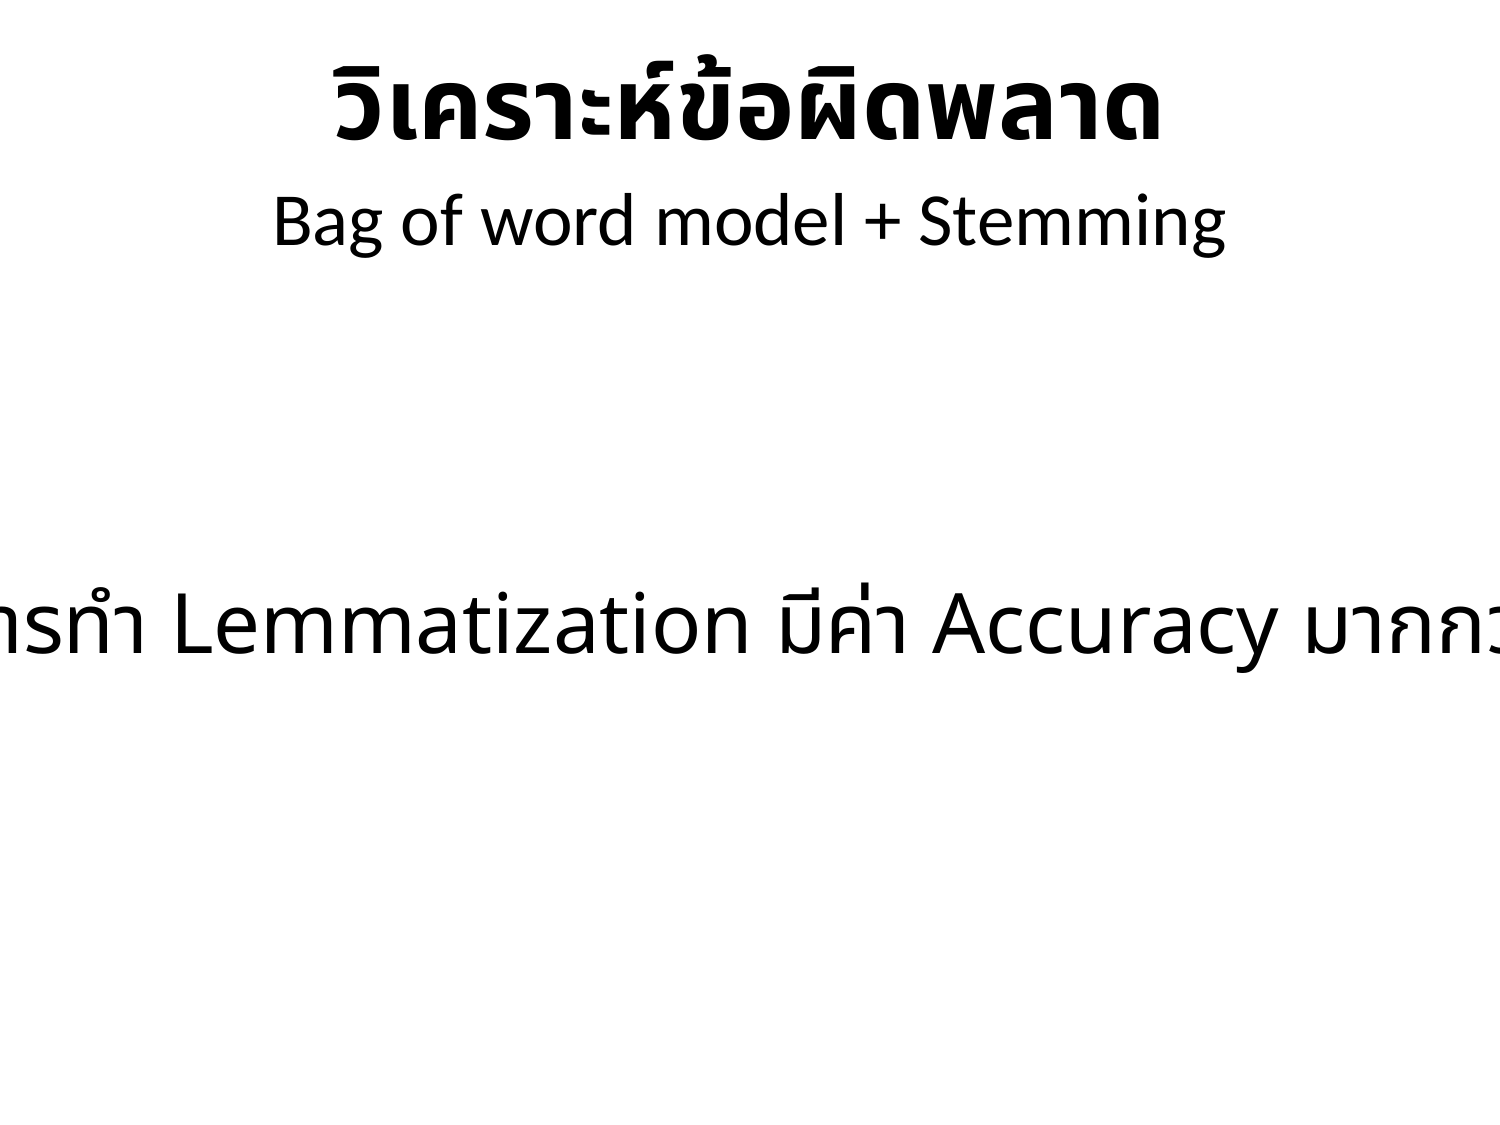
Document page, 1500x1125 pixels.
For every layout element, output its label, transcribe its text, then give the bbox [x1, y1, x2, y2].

text_box Bag of word model + Stemming [257, 163, 1243, 269]
text_box การทำ Lemmatization มีค่า Accuracy มากกว่า [0, 562, 1500, 678]
text_box วิเคราะห์ข้อผิดพลาด [319, 31, 1181, 163]
